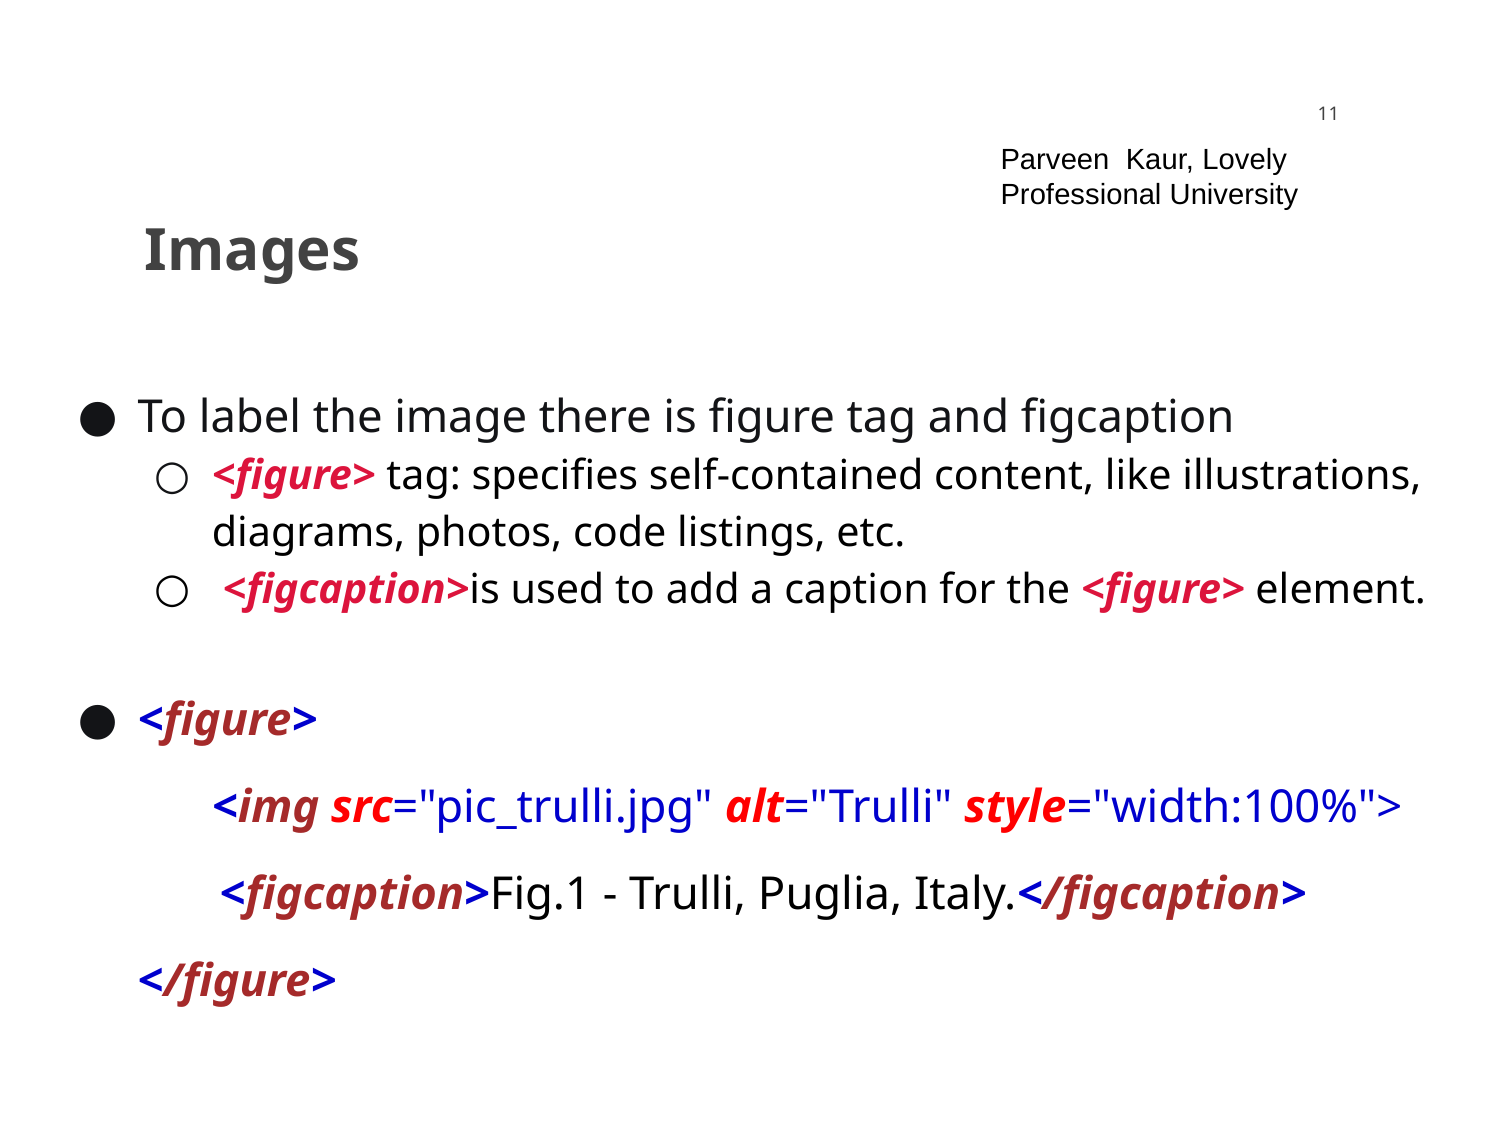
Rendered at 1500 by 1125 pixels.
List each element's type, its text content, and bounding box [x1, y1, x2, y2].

footer Parveen Kaur, Lovely Professional University [985, 140, 1355, 190]
title Images [129, 146, 1351, 290]
list To label the image there is figure tag and figcaption <figure> tag: specifies self-contained content, like illustrations, diagrams, photos, code listings, etc. <figcaption>is used to add a caption for the <figure> element. <figure> <img src="pic_trulli.jpg" alt="Trulli" style="width:100%"> <figcaption>Fig.1 - Trulli, Puglia, Italy.</figcaption> </figure> [48, 371, 1449, 1035]
slide_number ‹#› [1199, 90, 1355, 140]
